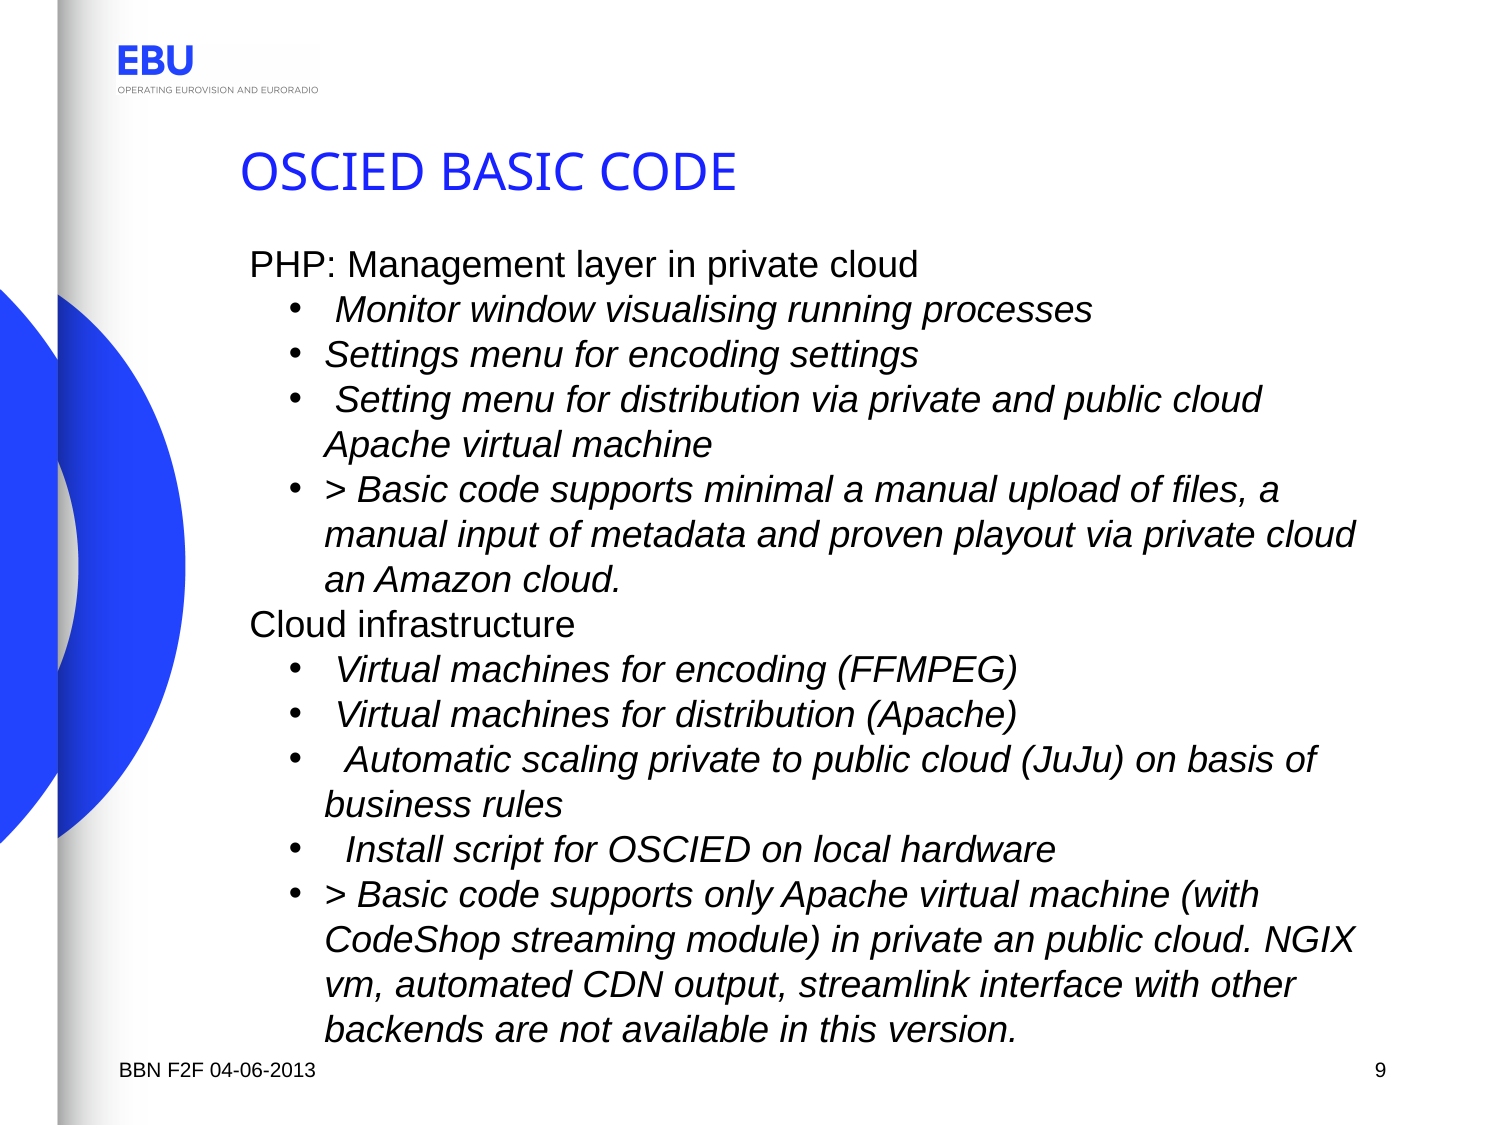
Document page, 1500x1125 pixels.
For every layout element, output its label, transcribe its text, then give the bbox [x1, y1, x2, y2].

text_box PHP: Management layer in private cloud Monitor window visualising running processes Settings menu for encoding settings Setting menu for distribution via private and public cloud Apache virtual machine > Basic code supports minimal a manual upload of files, a manual input of metadata and proven playout via private cloud an Amazon cloud. Cloud infrastructure Virtual machines for encoding (FFMPEG) Virtual machines for distribution (Apache) Automatic scaling private to public cloud (JuJu) on basis of business rules Install script for OSCIED on local hardware > Basic code supports only Apache virtual machine (with CodeShop streaming module) in private an public cloud. NGIX vm, automated CDN output, streamlink interface with other backends are not available in this version. [234, 232, 1400, 1058]
title OSCIED basic code [239, 138, 1281, 232]
picture [0, 0, 1500, 1125]
slide_number 9 [1280, 1058, 1387, 1117]
footer BBN f2f 04-06-2013 [118, 1056, 931, 1117]
